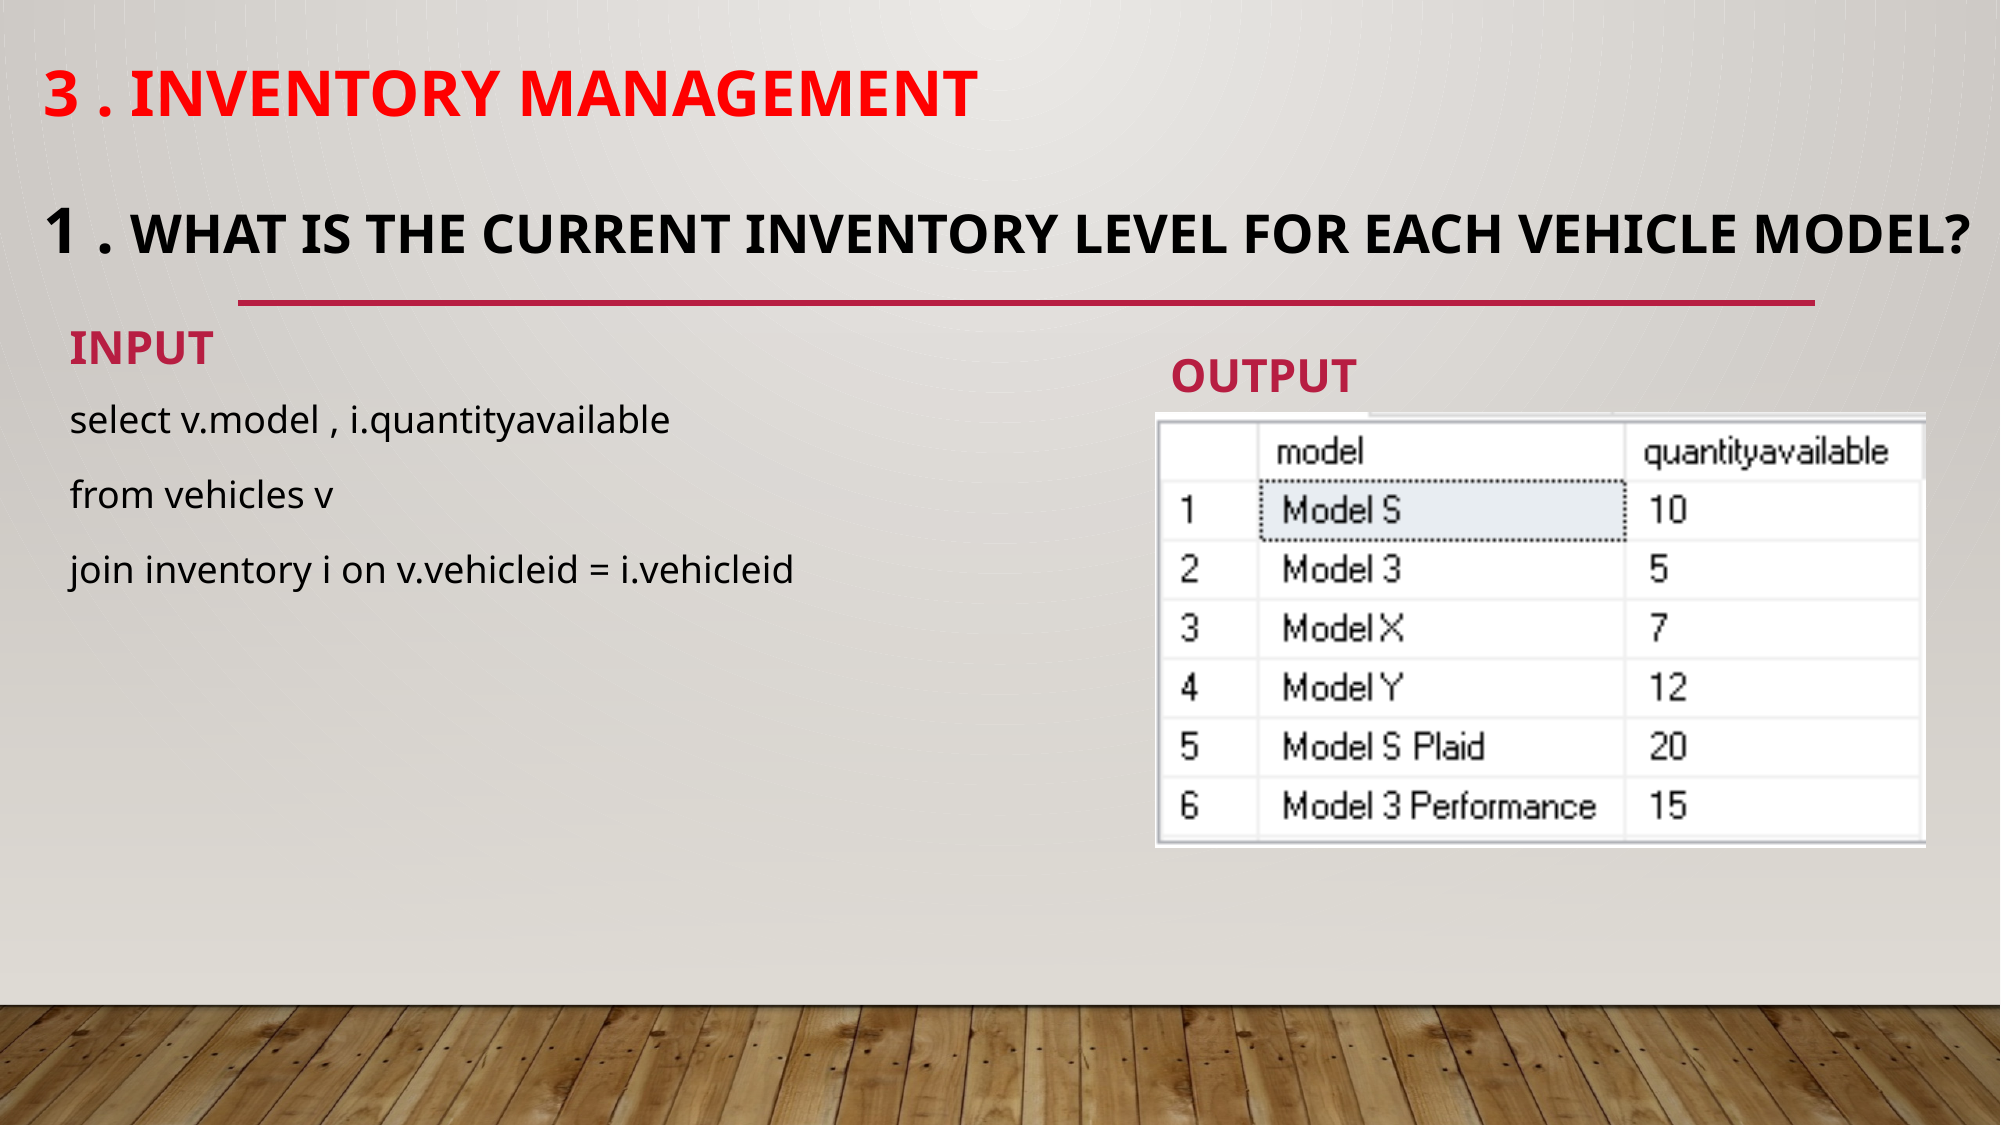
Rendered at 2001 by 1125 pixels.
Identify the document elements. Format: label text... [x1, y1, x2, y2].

list select v.model , i.quantityavailable from vehicles v join inventory i on v.vehicleid = i.vehicleid [54, 379, 1134, 959]
list Input [54, 249, 817, 379]
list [1154, 412, 1927, 849]
list OUTPUT [1155, 277, 1462, 409]
picture [0, 1005, 2000, 1125]
title 3 . Inventory Management 1 . What is the current inventory level for each vehicle model? [28, 54, 2000, 278]
